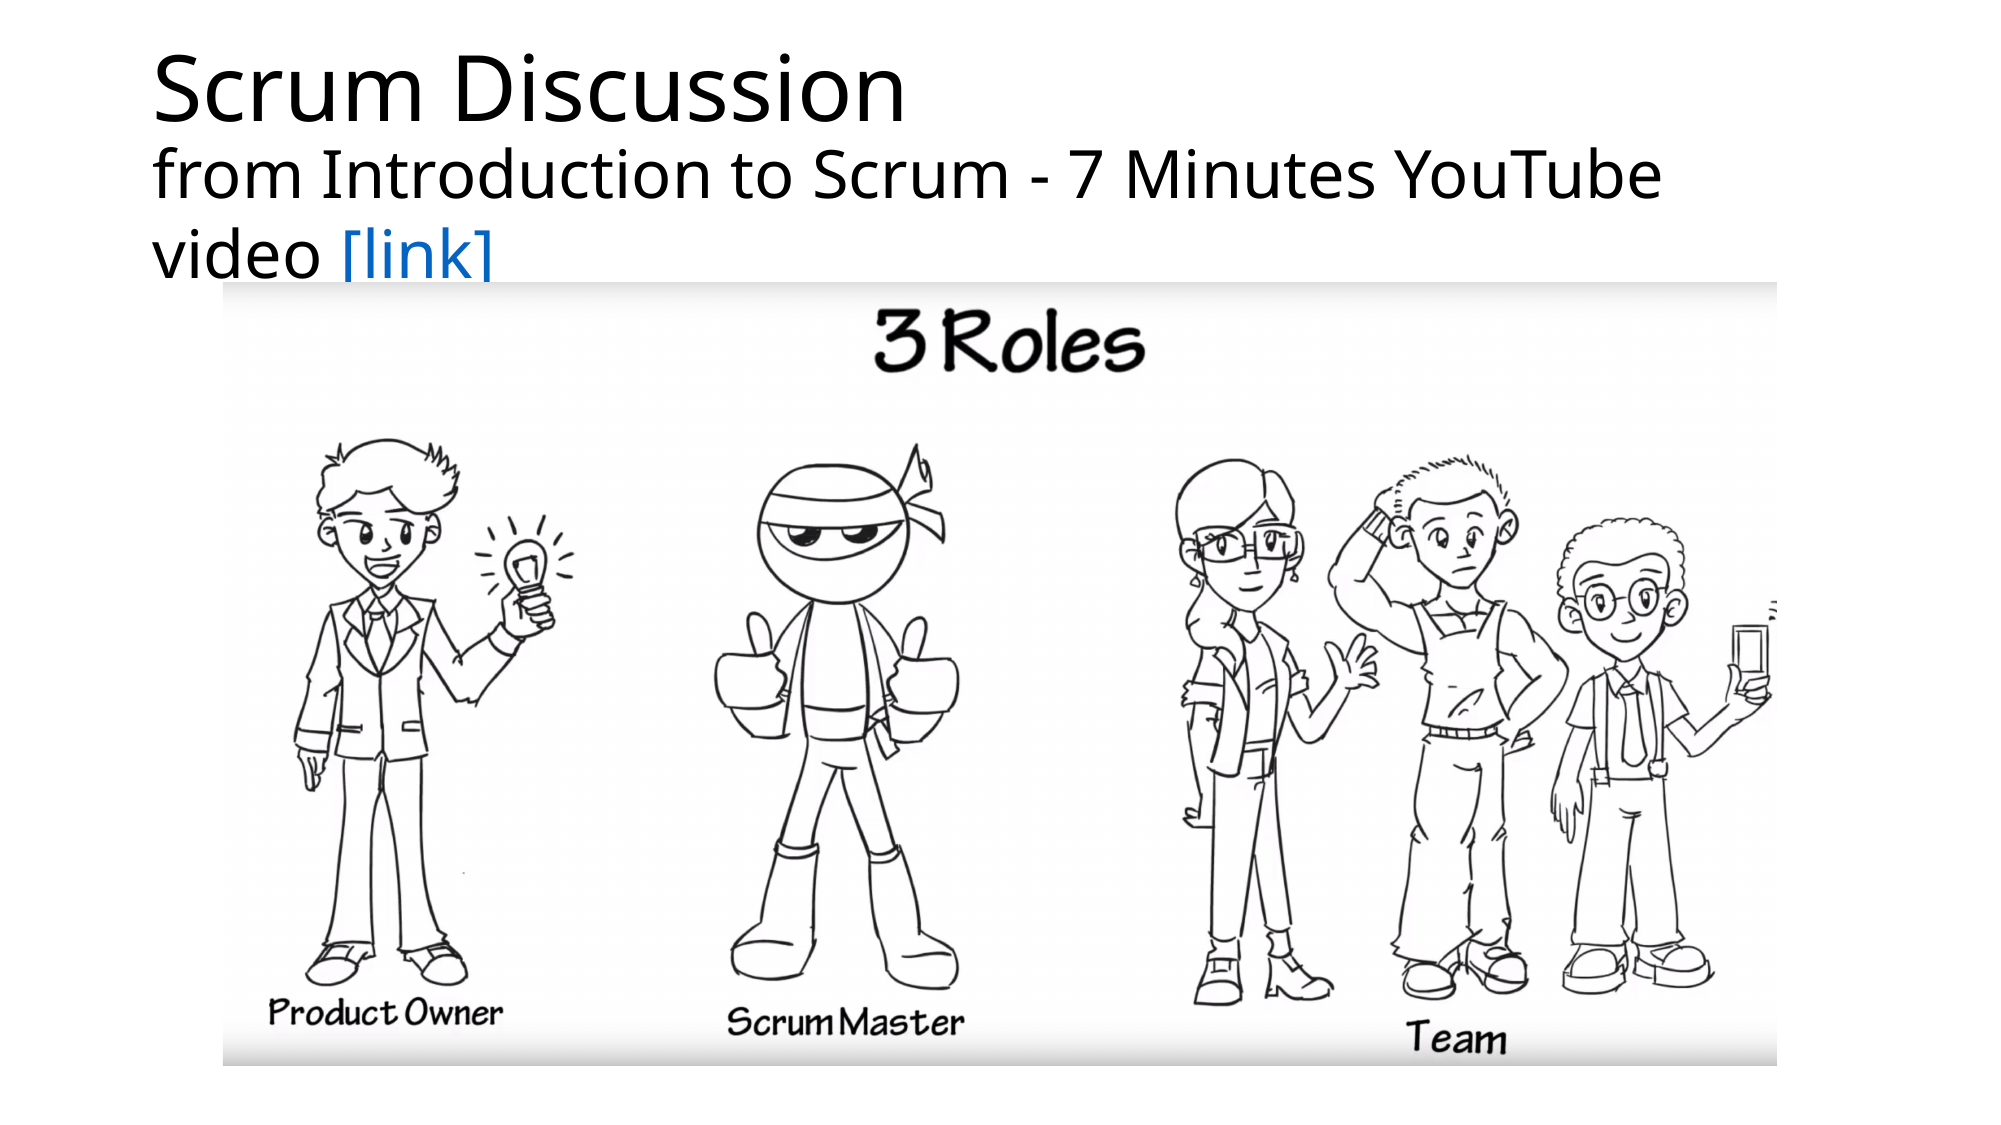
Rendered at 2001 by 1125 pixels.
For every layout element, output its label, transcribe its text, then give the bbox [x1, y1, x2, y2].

title Scrum Discussion from Introduction to Scrum - 7 Minutes YouTube video [link] [137, 59, 1863, 278]
picture [222, 282, 1778, 1066]
